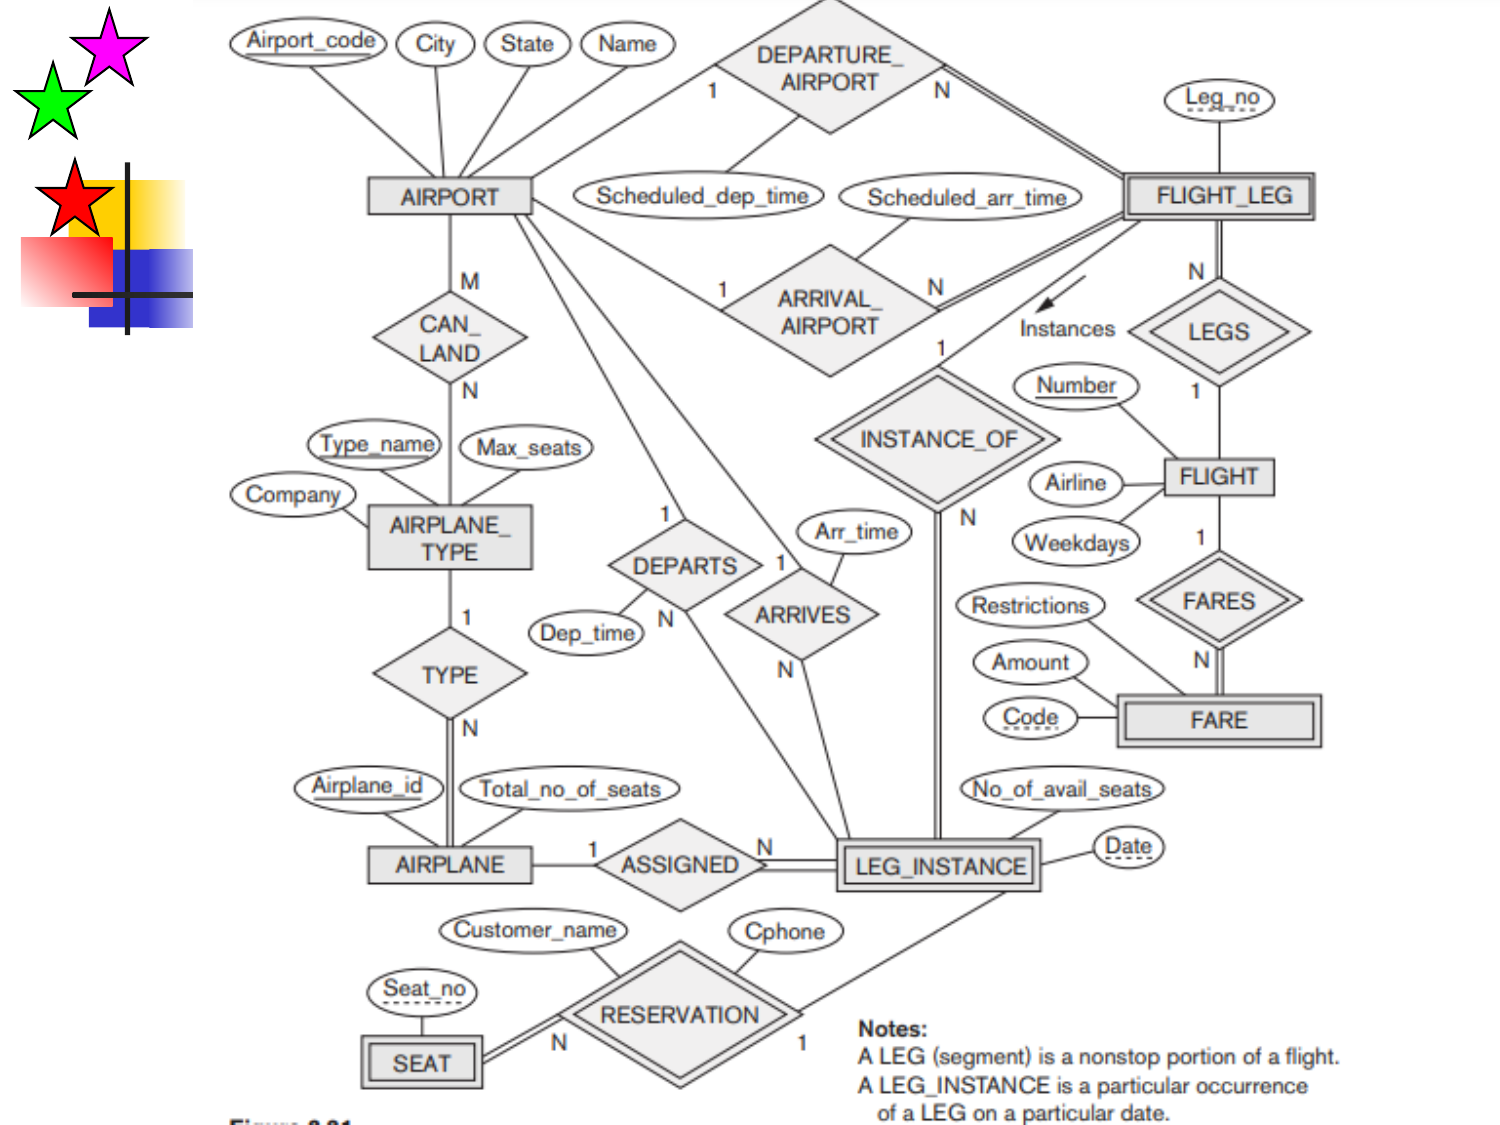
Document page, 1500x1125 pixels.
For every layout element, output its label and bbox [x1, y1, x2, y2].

picture [193, 0, 1500, 1125]
